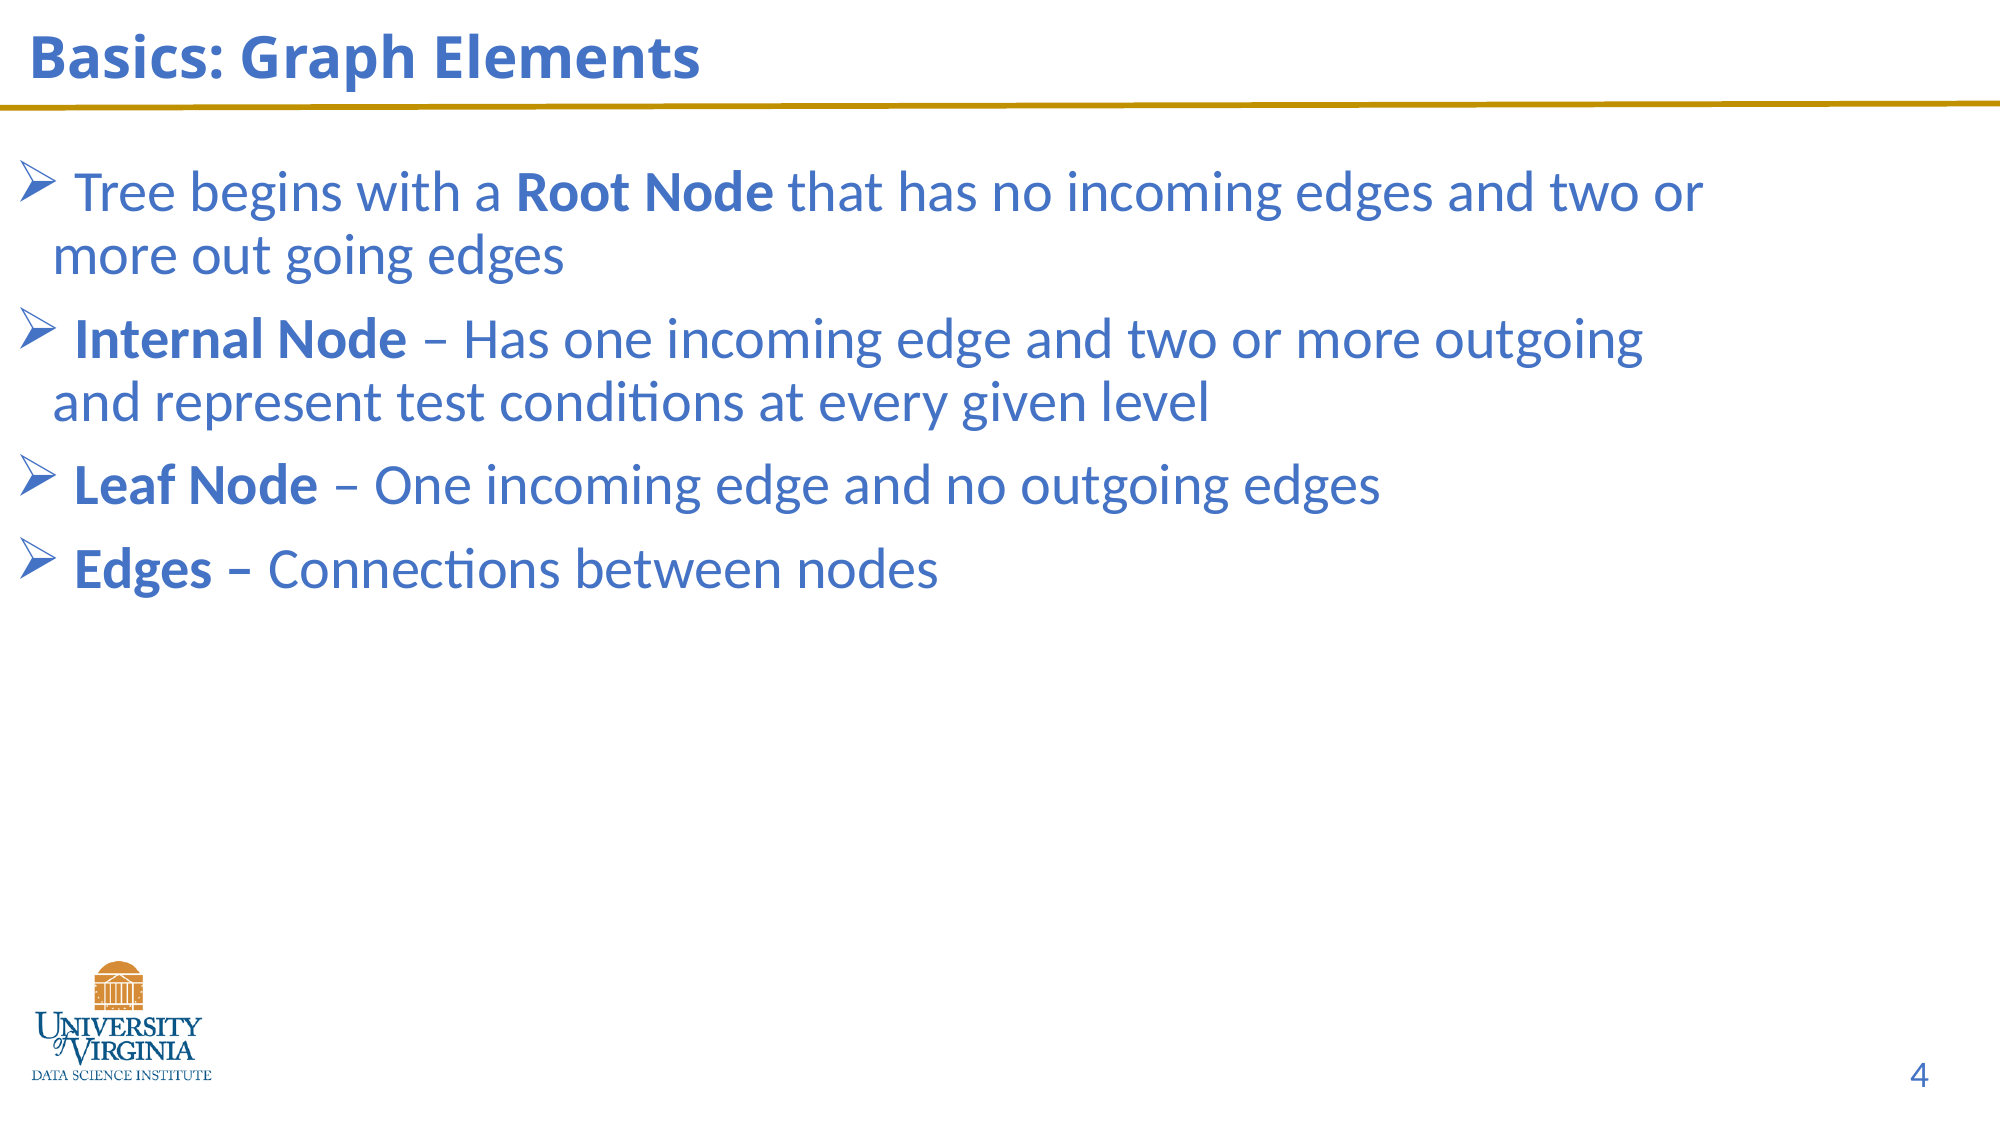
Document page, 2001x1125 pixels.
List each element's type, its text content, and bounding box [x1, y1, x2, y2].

slide_number 4 [1493, 1042, 1944, 1103]
picture [28, 935, 214, 1122]
list Tree begins with a Root Node that has no incoming edges and two or more out going edges Internal Node – Has one incoming edge and two or more outgoing and represent test conditions at every given level Leaf Node – One incoming edge and no outgoing edges Edges – Connections between nodes [0, 153, 1725, 755]
title Basics: Graph Elements [13, 0, 1739, 120]
